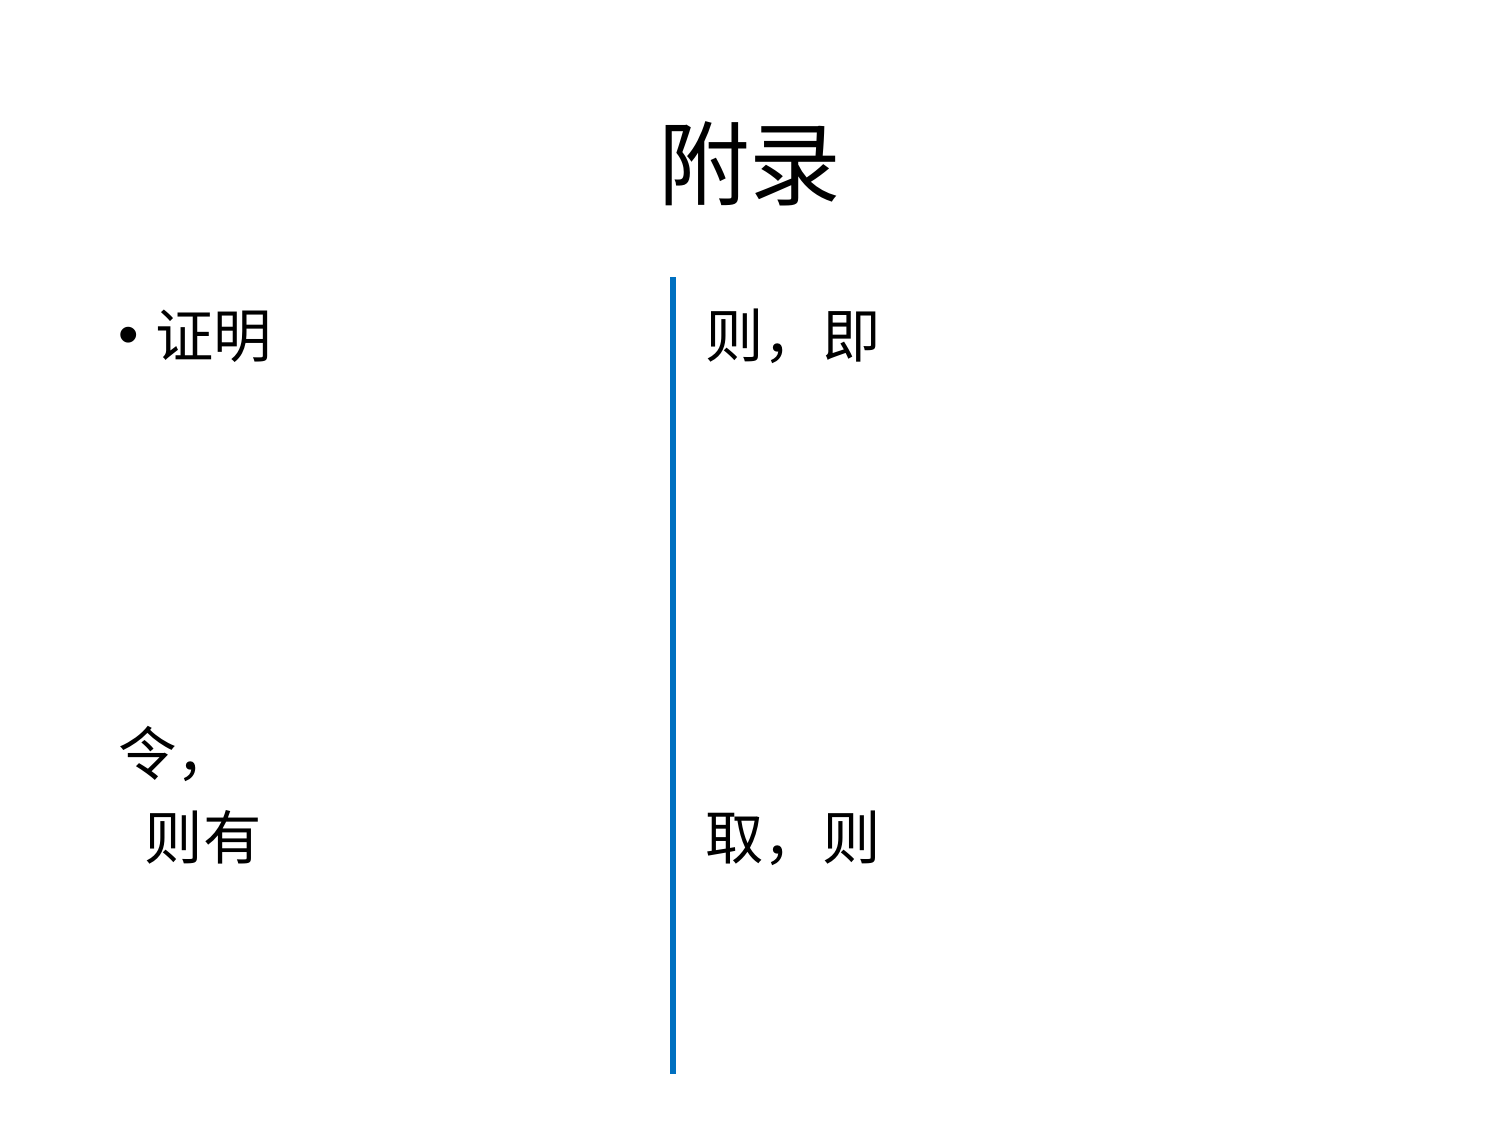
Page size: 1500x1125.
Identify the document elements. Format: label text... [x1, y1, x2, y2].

title 附录 [103, 59, 1397, 278]
